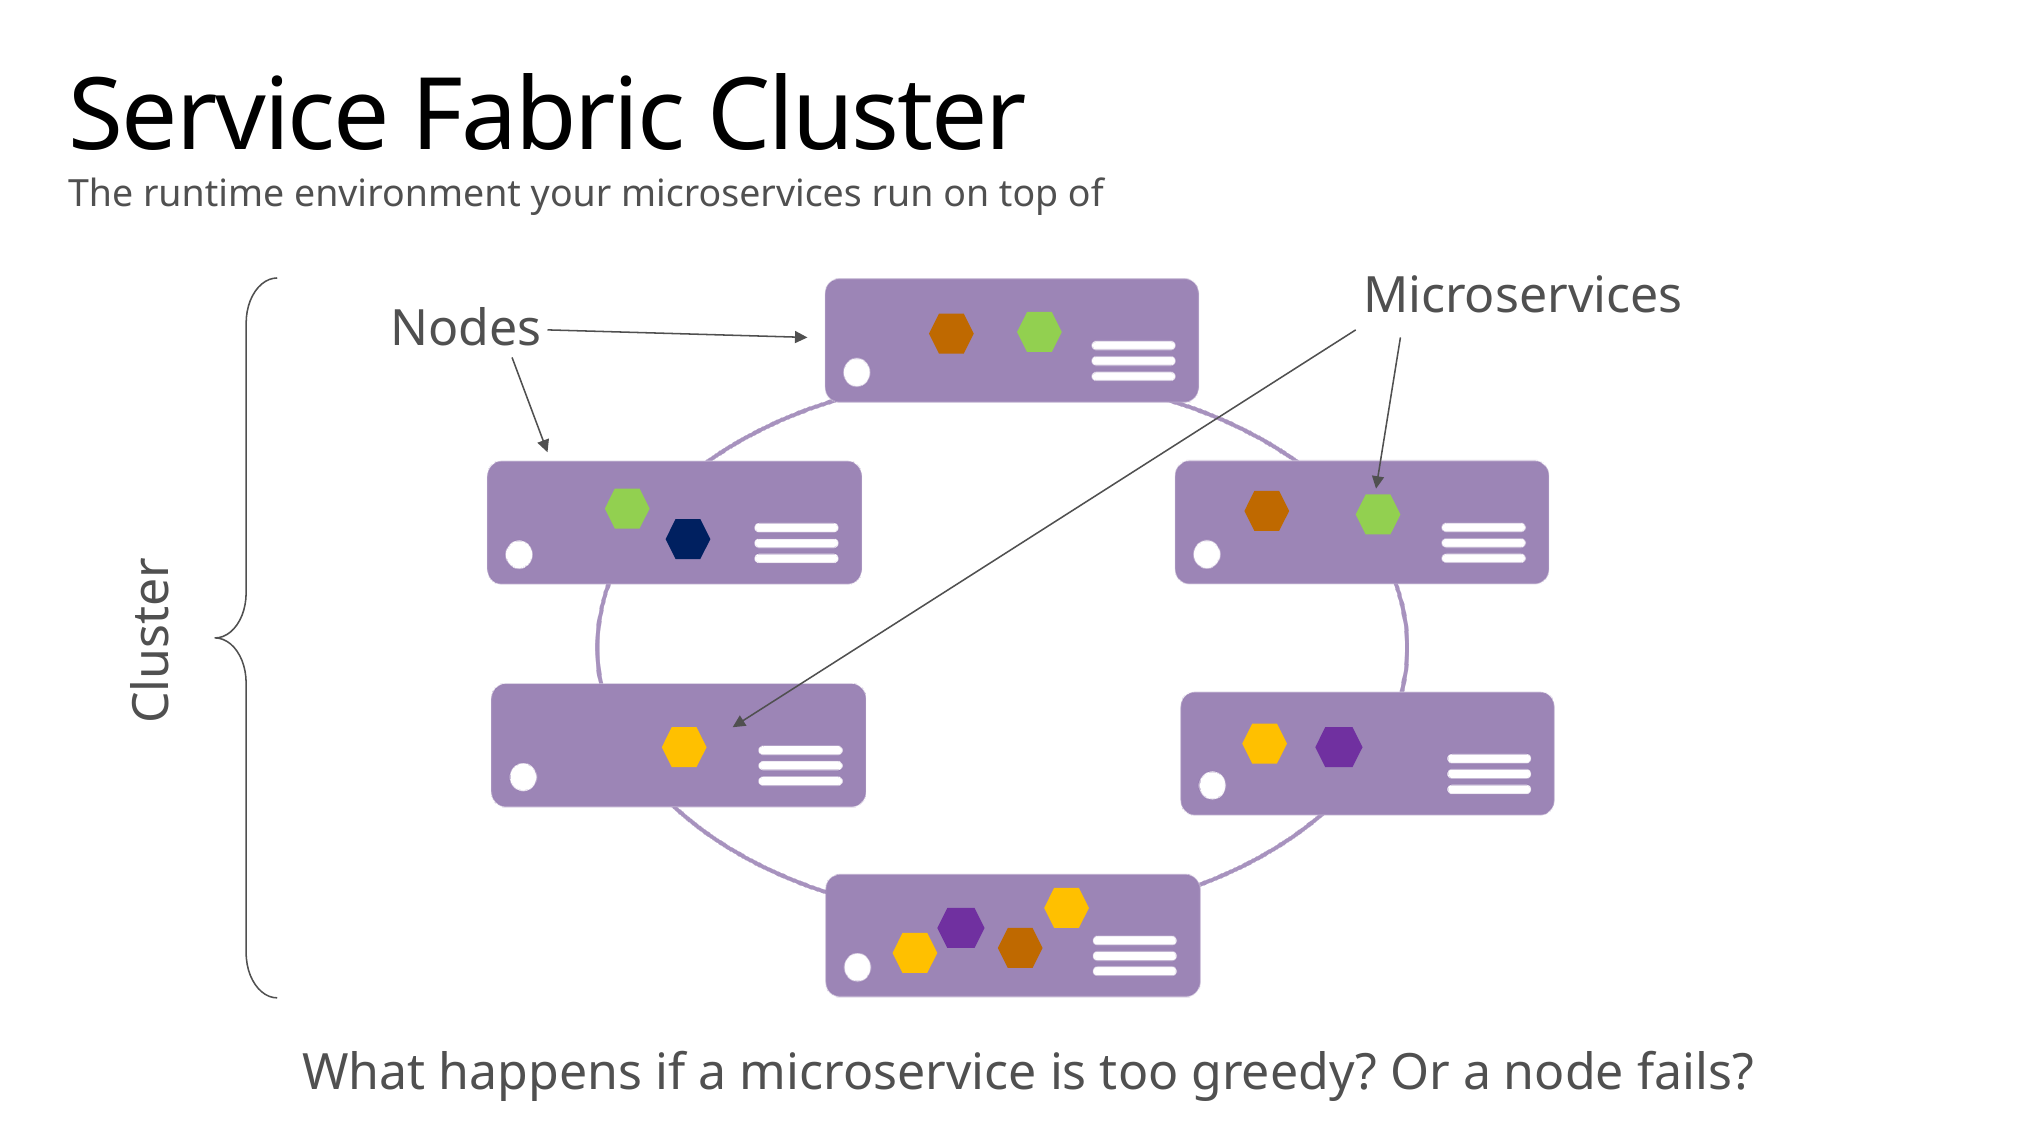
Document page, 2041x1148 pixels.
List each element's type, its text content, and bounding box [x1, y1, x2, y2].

text_box The runtime environment your microservices run on top of [38, 154, 1290, 236]
text_box What happens if a microservice is too greedy? Or a node fails? [272, 1022, 2001, 1125]
text_box Nodes [360, 278, 485, 381]
text_box Cluster [100, 507, 203, 754]
title Service Fabric Cluster [45, 48, 1996, 199]
text_box Microservices [1333, 245, 1717, 347]
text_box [732, 329, 1356, 728]
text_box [547, 329, 732, 338]
text_box [214, 277, 278, 999]
picture [485, 278, 1555, 999]
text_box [511, 357, 548, 453]
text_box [1375, 337, 1401, 489]
